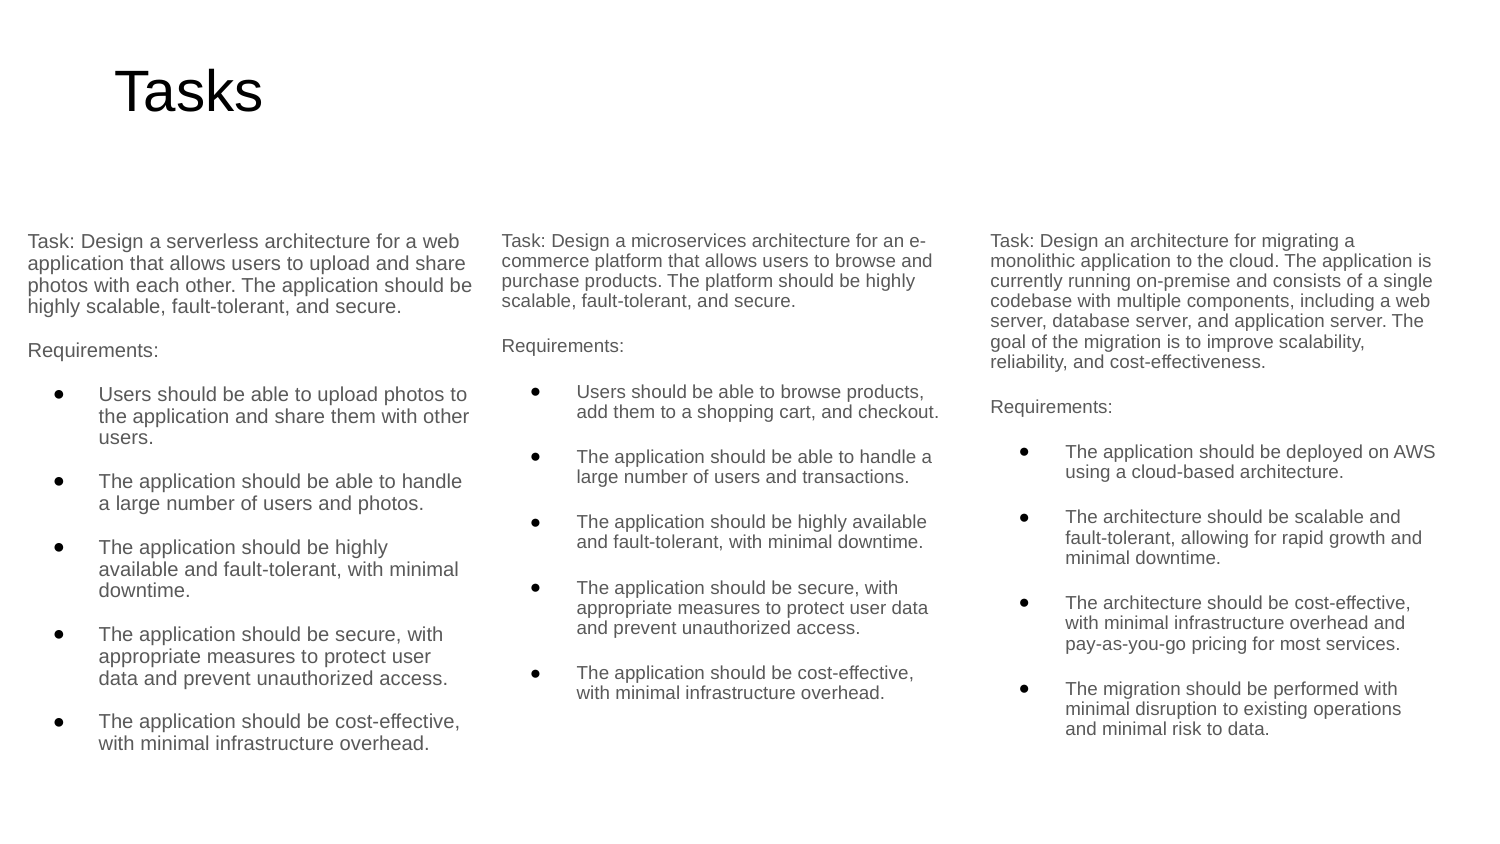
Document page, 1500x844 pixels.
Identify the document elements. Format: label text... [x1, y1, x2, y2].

list Task: Design a serverless architecture for a web application that allows users to upload and share photos with each other. The application should be highly scalable, fault-tolerant, and secure. Requirements: Users should be able to upload photos to the application and share them with other users. The application should be able to handle a large number of users and photos. The application should be highly available and fault-tolerant, with minimal downtime. The application should be secure, with appropriate measures to protect user data and prevent unauthorized access. The application should be cost-effective, with minimal infrastructure overhead. [16, 225, 485, 764]
list Task: Design a microservices architecture for an e-commerce platform that allows users to browse and purchase products. The platform should be highly scalable, fault-tolerant, and secure. Requirements: Users should be able to browse products, add them to a shopping cart, and checkout. The application should be able to handle a large number of users and transactions. The application should be highly available and fault-tolerant, with minimal downtime. The application should be secure, with appropriate measures to protect user data and prevent unauthorized access. The application should be cost-effective, with minimal infrastructure overhead. [490, 225, 959, 764]
list Task: Design an architecture for migrating a monolithic application to the cloud. The application is currently running on-premise and consists of a single codebase with multiple components, including a web server, database server, and application server. The goal of the migration is to improve scalability, reliability, and cost-effectiveness. Requirements: The application should be deployed on AWS using a cloud-based architecture. The architecture should be scalable and fault-tolerant, allowing for rapid growth and minimal downtime. The architecture should be cost-effective, with minimal infrastructure overhead and pay-as-you-go pricing for most services. The migration should be performed with minimal disruption to existing operations and minimal risk to data. [979, 225, 1448, 764]
title Tasks [103, 30, 1397, 155]
